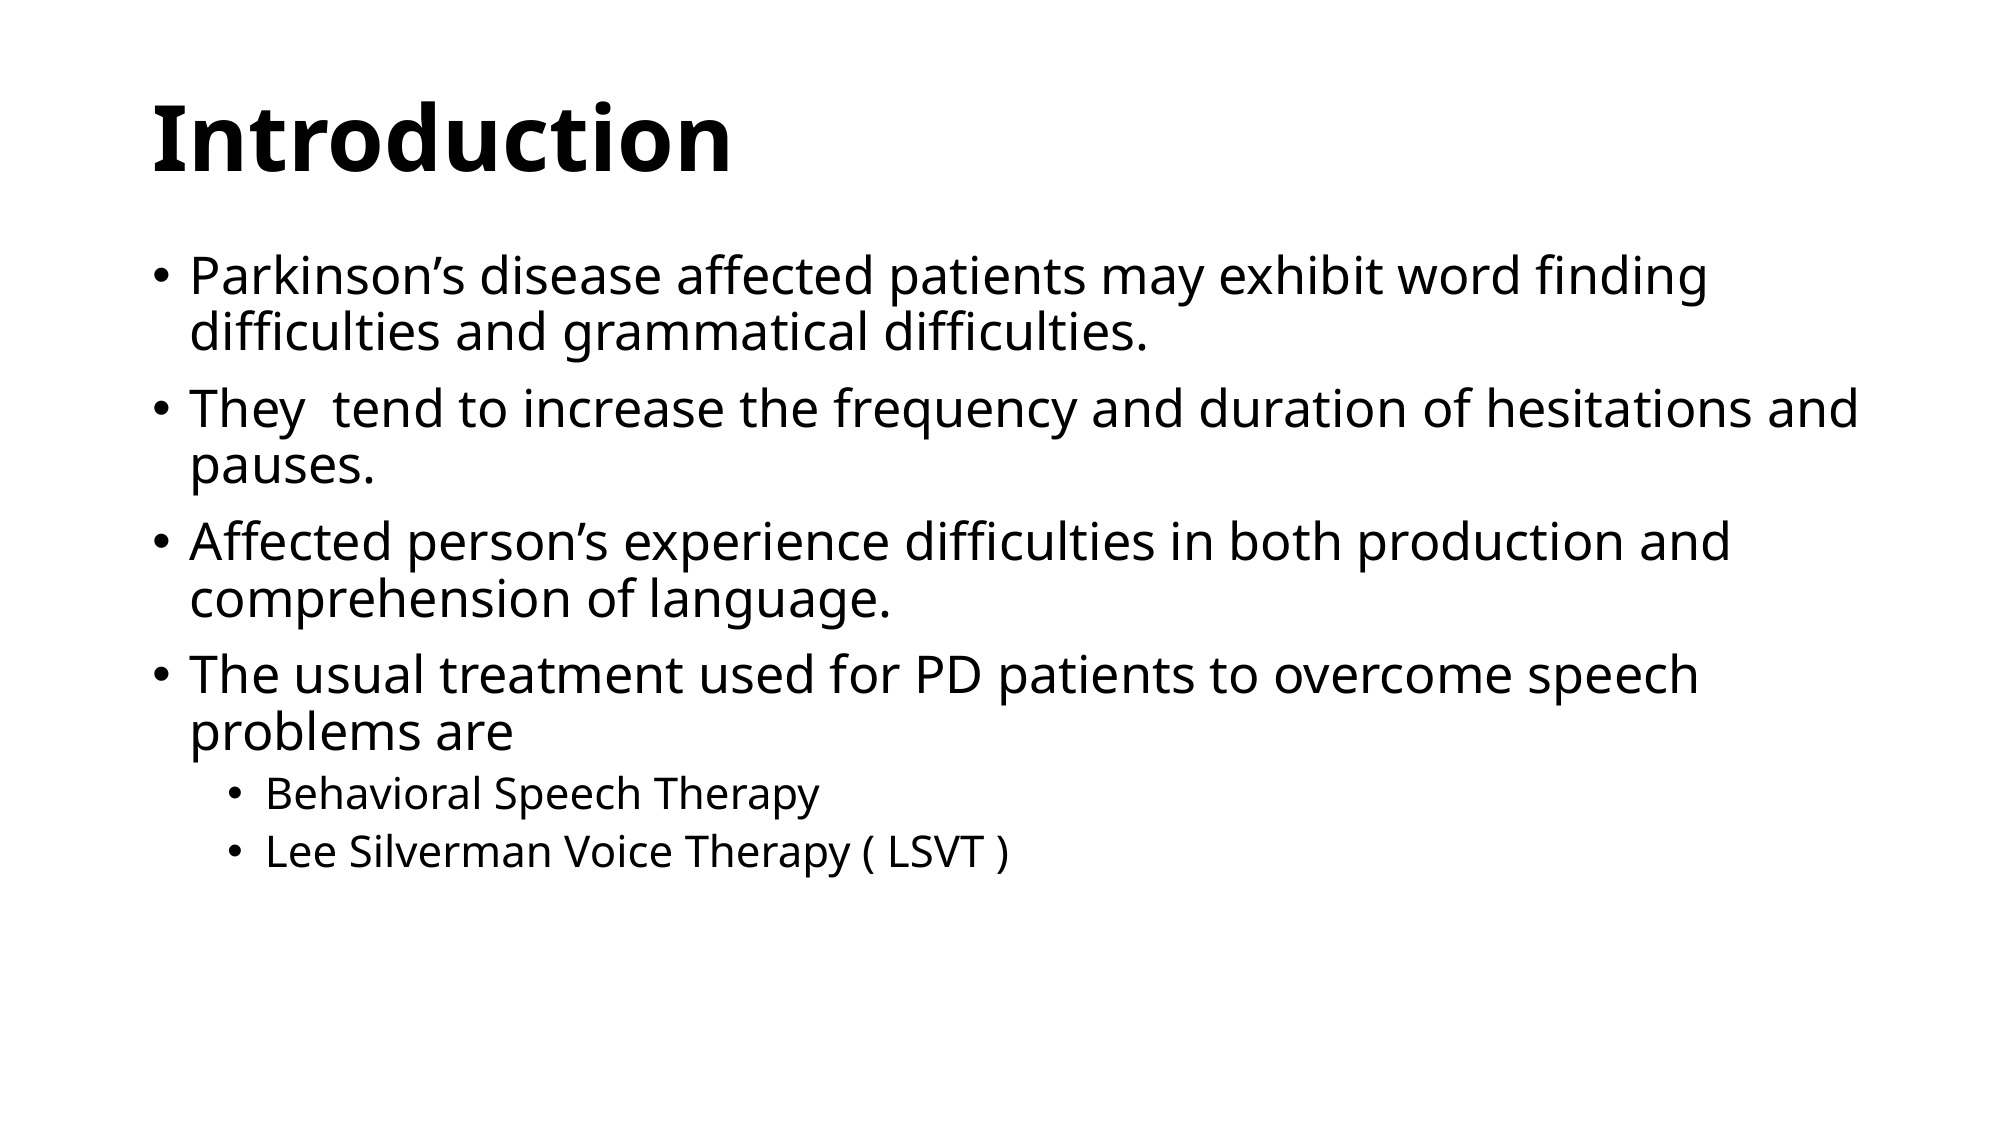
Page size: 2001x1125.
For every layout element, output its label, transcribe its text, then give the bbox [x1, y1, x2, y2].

title Introduction [137, 59, 1863, 223]
list Parkinson’s disease affected patients may exhibit word finding difficulties and grammatical difficulties. They tend to increase the frequency and duration of hesitations and pauses. Affected person’s experience difficulties in both production and comprehension of language. The usual treatment used for PD patients to overcome speech problems are Behavioral Speech Therapy Lee Silverman Voice Therapy ( LSVT ) [137, 242, 1886, 924]
